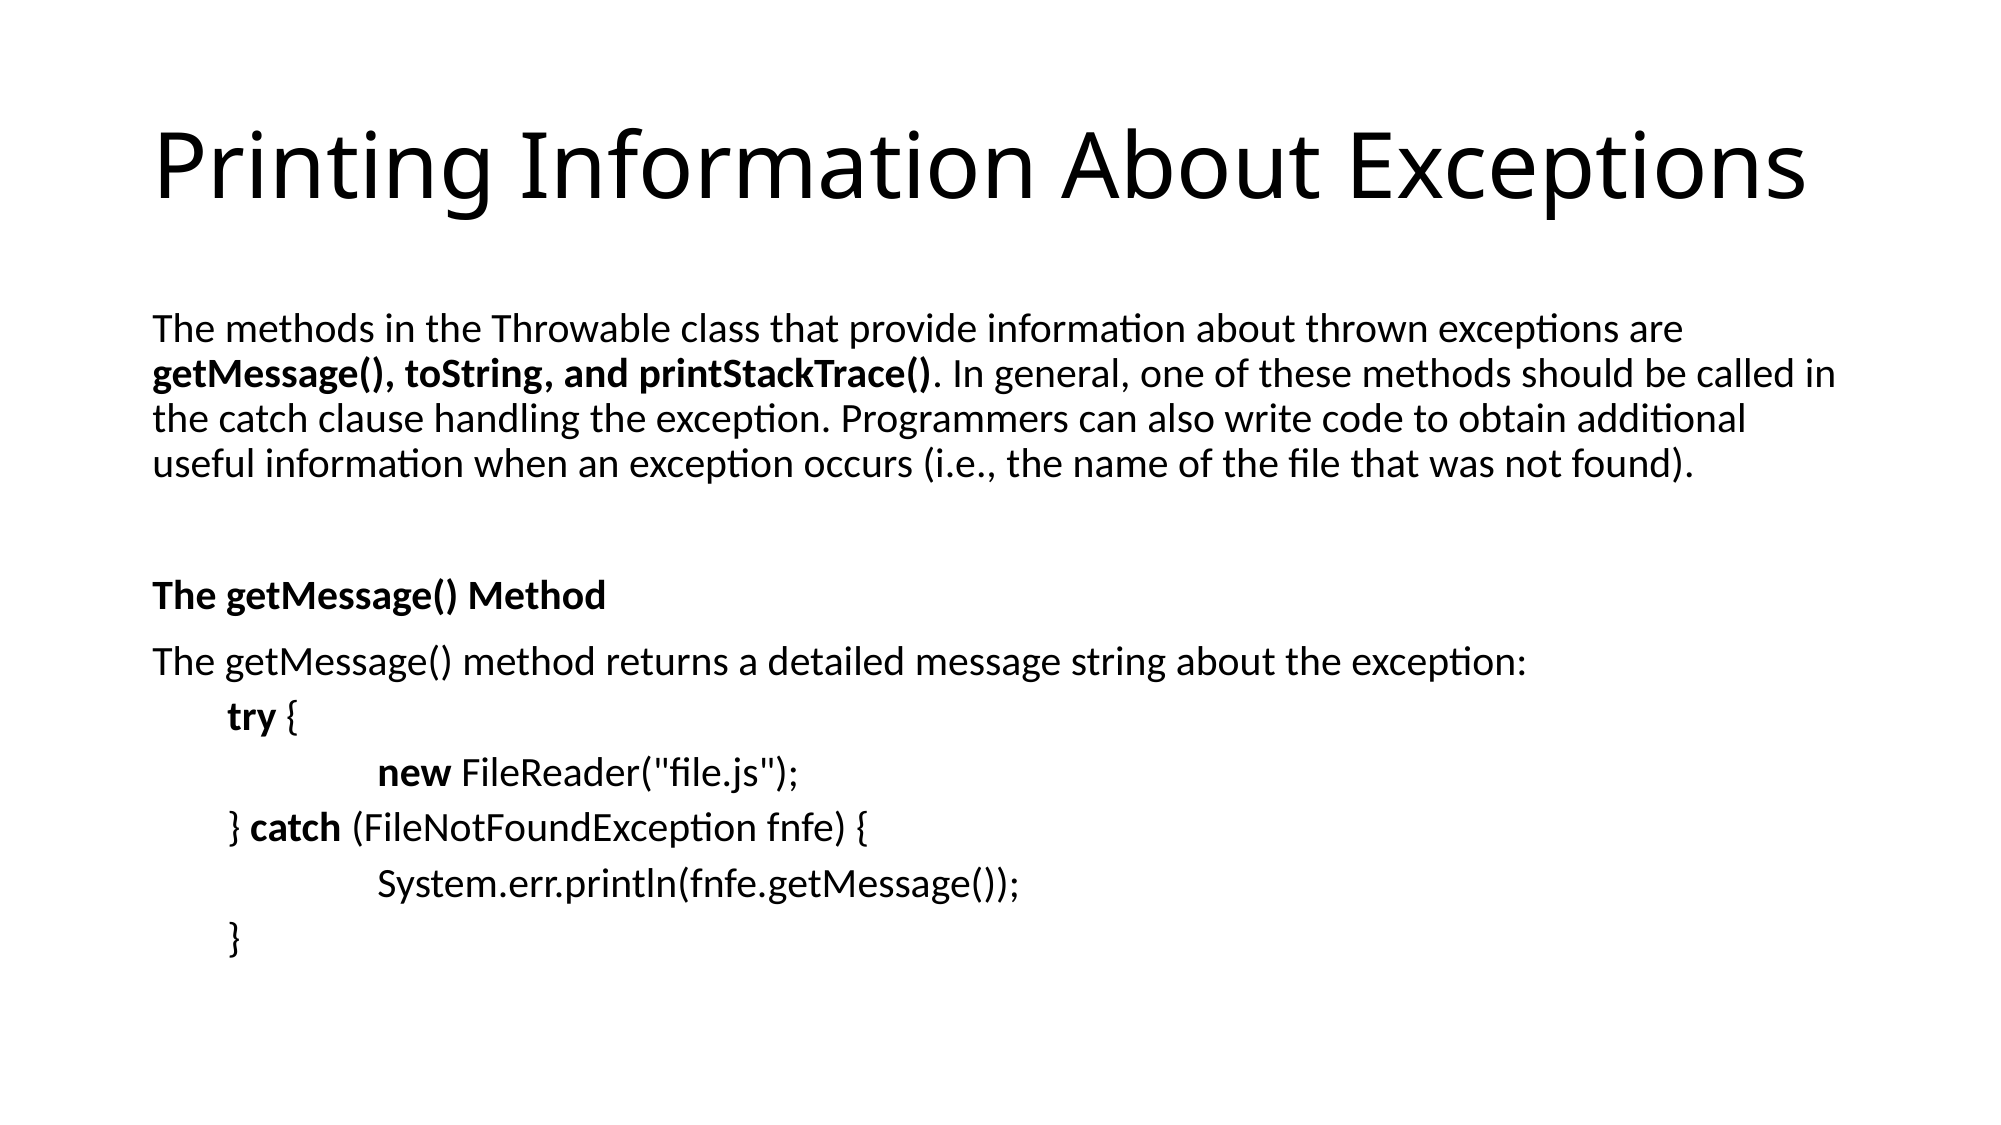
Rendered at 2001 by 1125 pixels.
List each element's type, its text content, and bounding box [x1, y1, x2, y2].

title Printing Information About Exceptions [137, 59, 1863, 278]
list The methods in the Throwable class that provide information about thrown exceptions are getMessage(), toString, and printStackTrace(). In general, one of these methods should be called in the catch clause handling the exception. Programmers can also write code to obtain additional useful information when an exception occurs (i.e., the name of the file that was not found). The getMessage() Method The getMessage() method returns a detailed message string about the exception: try { new FileReader("file.js"); } catch (FileNotFoundException fnfe) { System.err.println(fnfe.getMessage()); } [137, 299, 1863, 1014]
